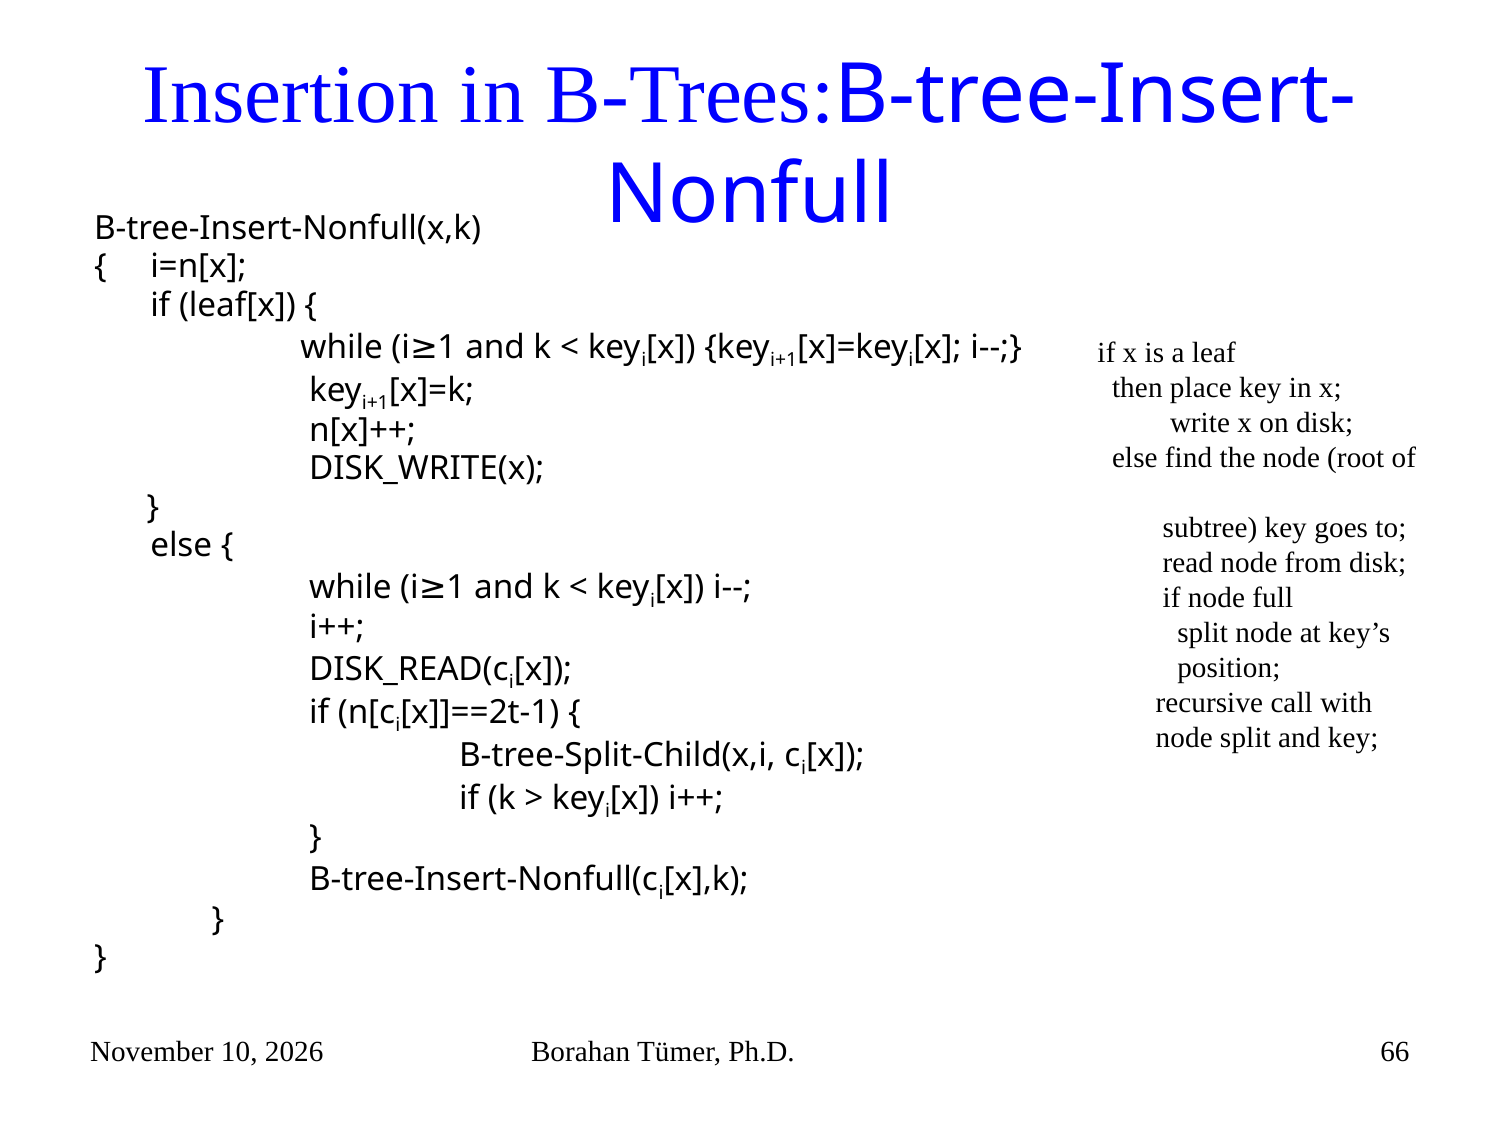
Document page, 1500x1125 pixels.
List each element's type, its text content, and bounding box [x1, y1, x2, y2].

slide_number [74, 1024, 426, 1103]
list B-tree-Insert-Nonfull(x,k) { i=n[x]; if (leaf[x]) { while (i≥1 and k < keyi[x]) {keyi+1[x]=keyi[x]; i--;} keyi+1[x]=k; n[x]++; DISK_WRITE(x); } else { while (i≥1 and k < keyi[x]) i--; i++; DISK_READ(ci[x]); if (n[ci[x]]==2t-1) { B-tree-Split-Child(x,i, ci[x]); if (k > keyi[x]) i++; } B-tree-Insert-Nonfull(ci[x],k); } } [79, 206, 1057, 985]
footer Borahan Tümer, Ph.D. [512, 1024, 988, 1103]
title Insertion in B-Trees:B-tree-Insert-Nonfull [75, 45, 1425, 233]
text_box if x is a leaf then place key in x; write x on disk; else find the node (root of subtree) key goes to; read node from disk; if node full split node at key’s position; recursive call with node split and key; [1082, 326, 1447, 761]
slide_number 66 [1074, 1024, 1426, 1103]
